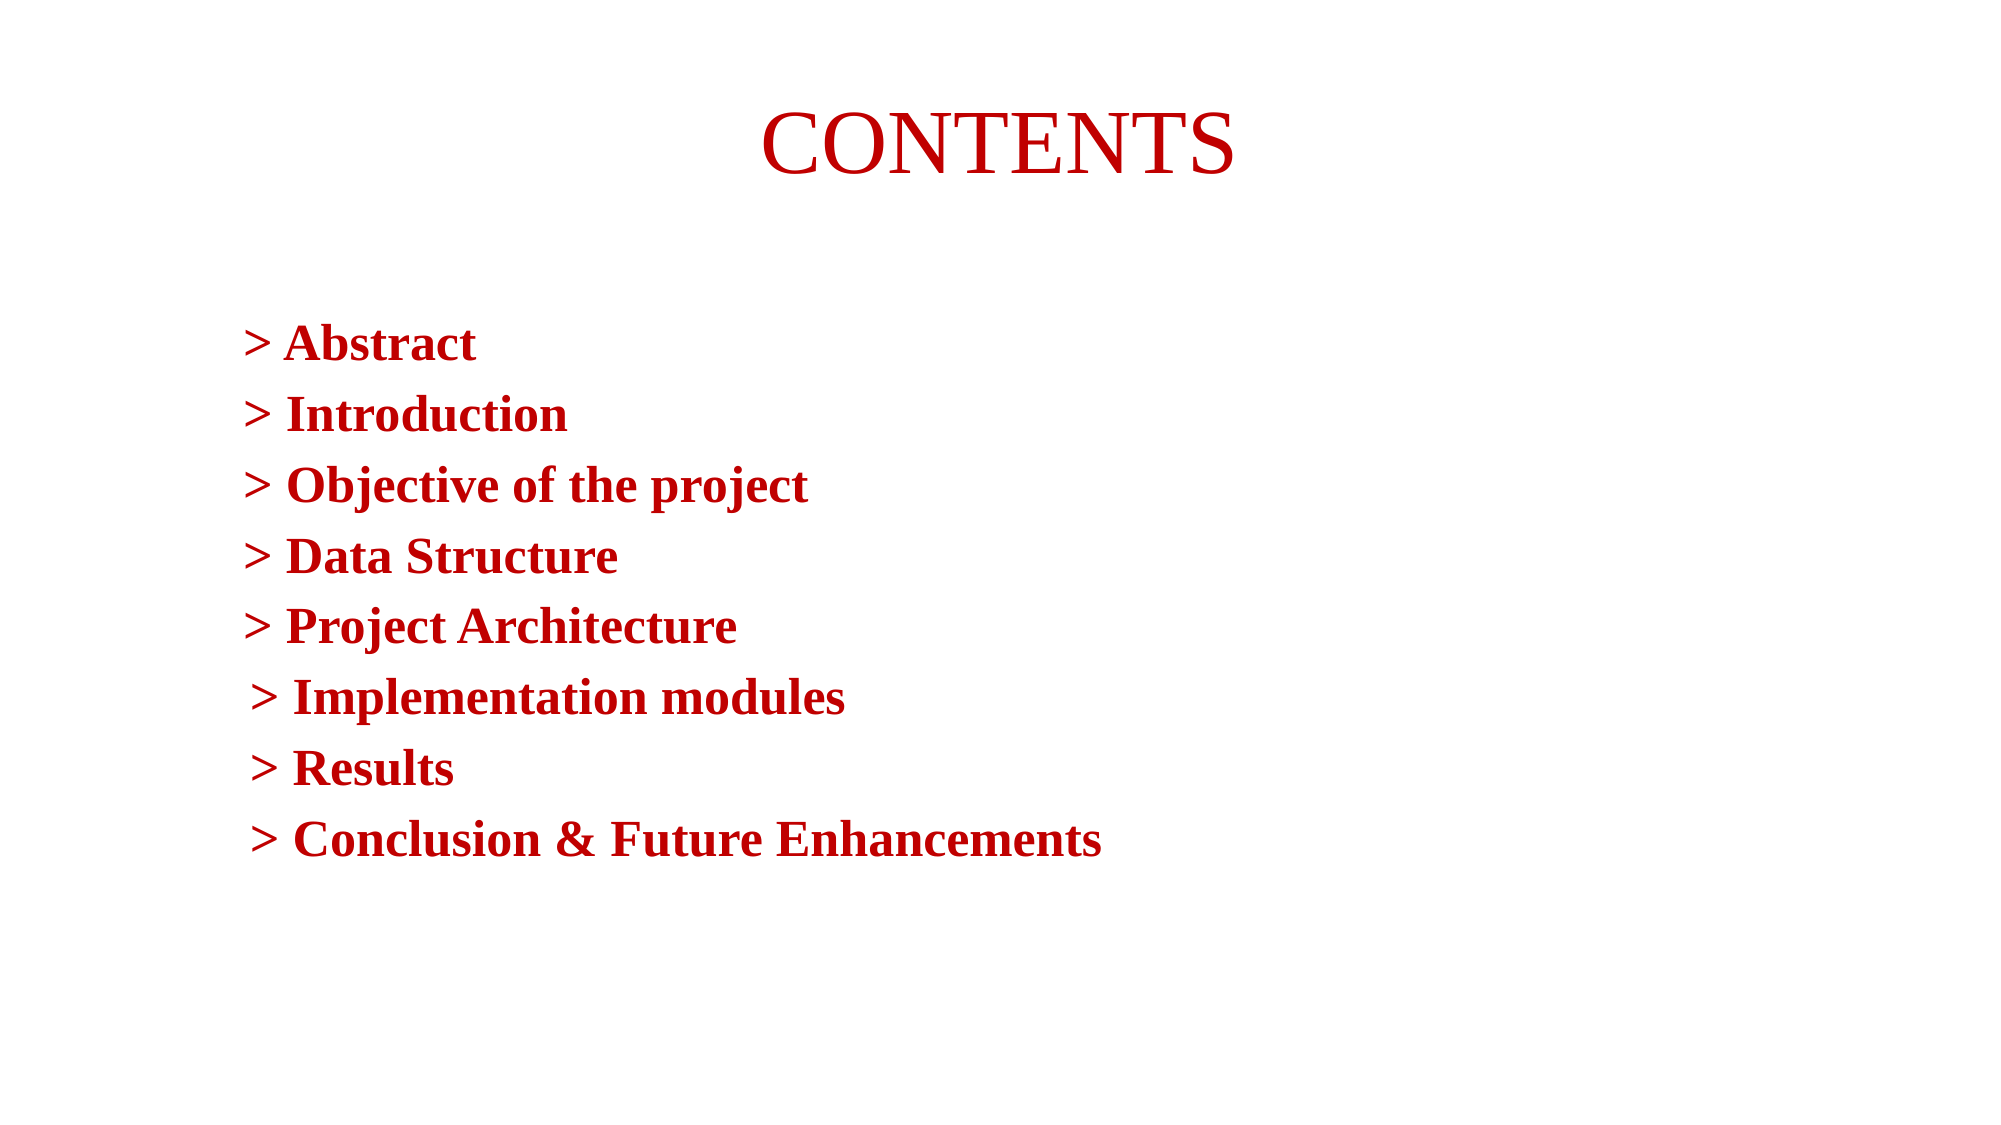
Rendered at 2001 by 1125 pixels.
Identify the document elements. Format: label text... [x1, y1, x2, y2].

list > Abstract > Introduction > Objective of the project > Data Structure > Project Architecture > Implementation modules > Results > Conclusion & Future Enhancements [183, 230, 1984, 1036]
title CONTENTS [99, 42, 1901, 231]
